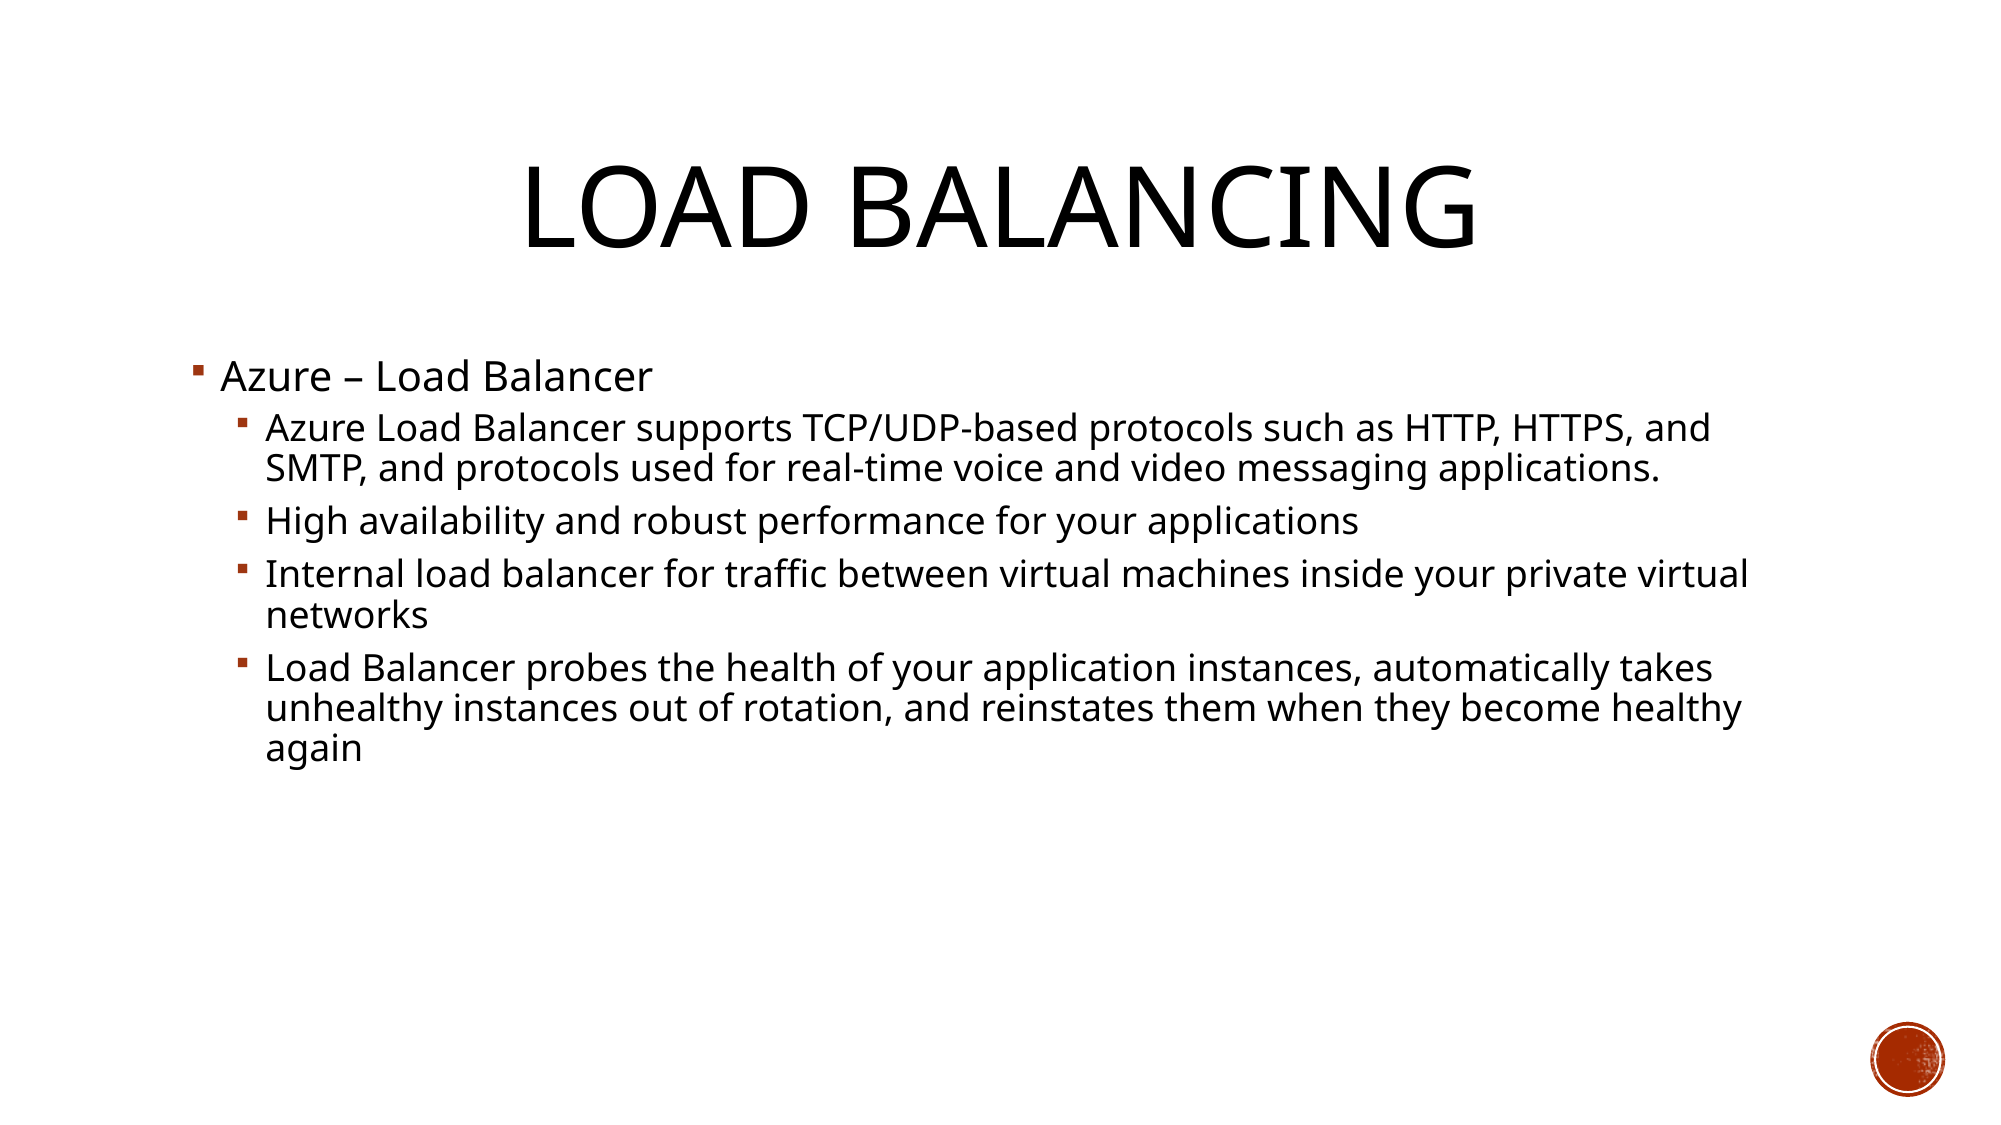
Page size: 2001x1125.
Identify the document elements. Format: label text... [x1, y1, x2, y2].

title Load Balancing [175, 79, 1826, 344]
list Azure – Load Balancer Azure Load Balancer supports TCP/UDP-based protocols such as HTTP, HTTPS, and SMTP, and protocols used for real-time voice and video messaging applications. High availability and robust performance for your applications Internal load balancer for traffic between virtual machines inside your private virtual networks Load Balancer probes the health of your application instances, automatically takes unhealthy instances out of rotation, and reinstates them when they become healthy again [175, 348, 1826, 1013]
